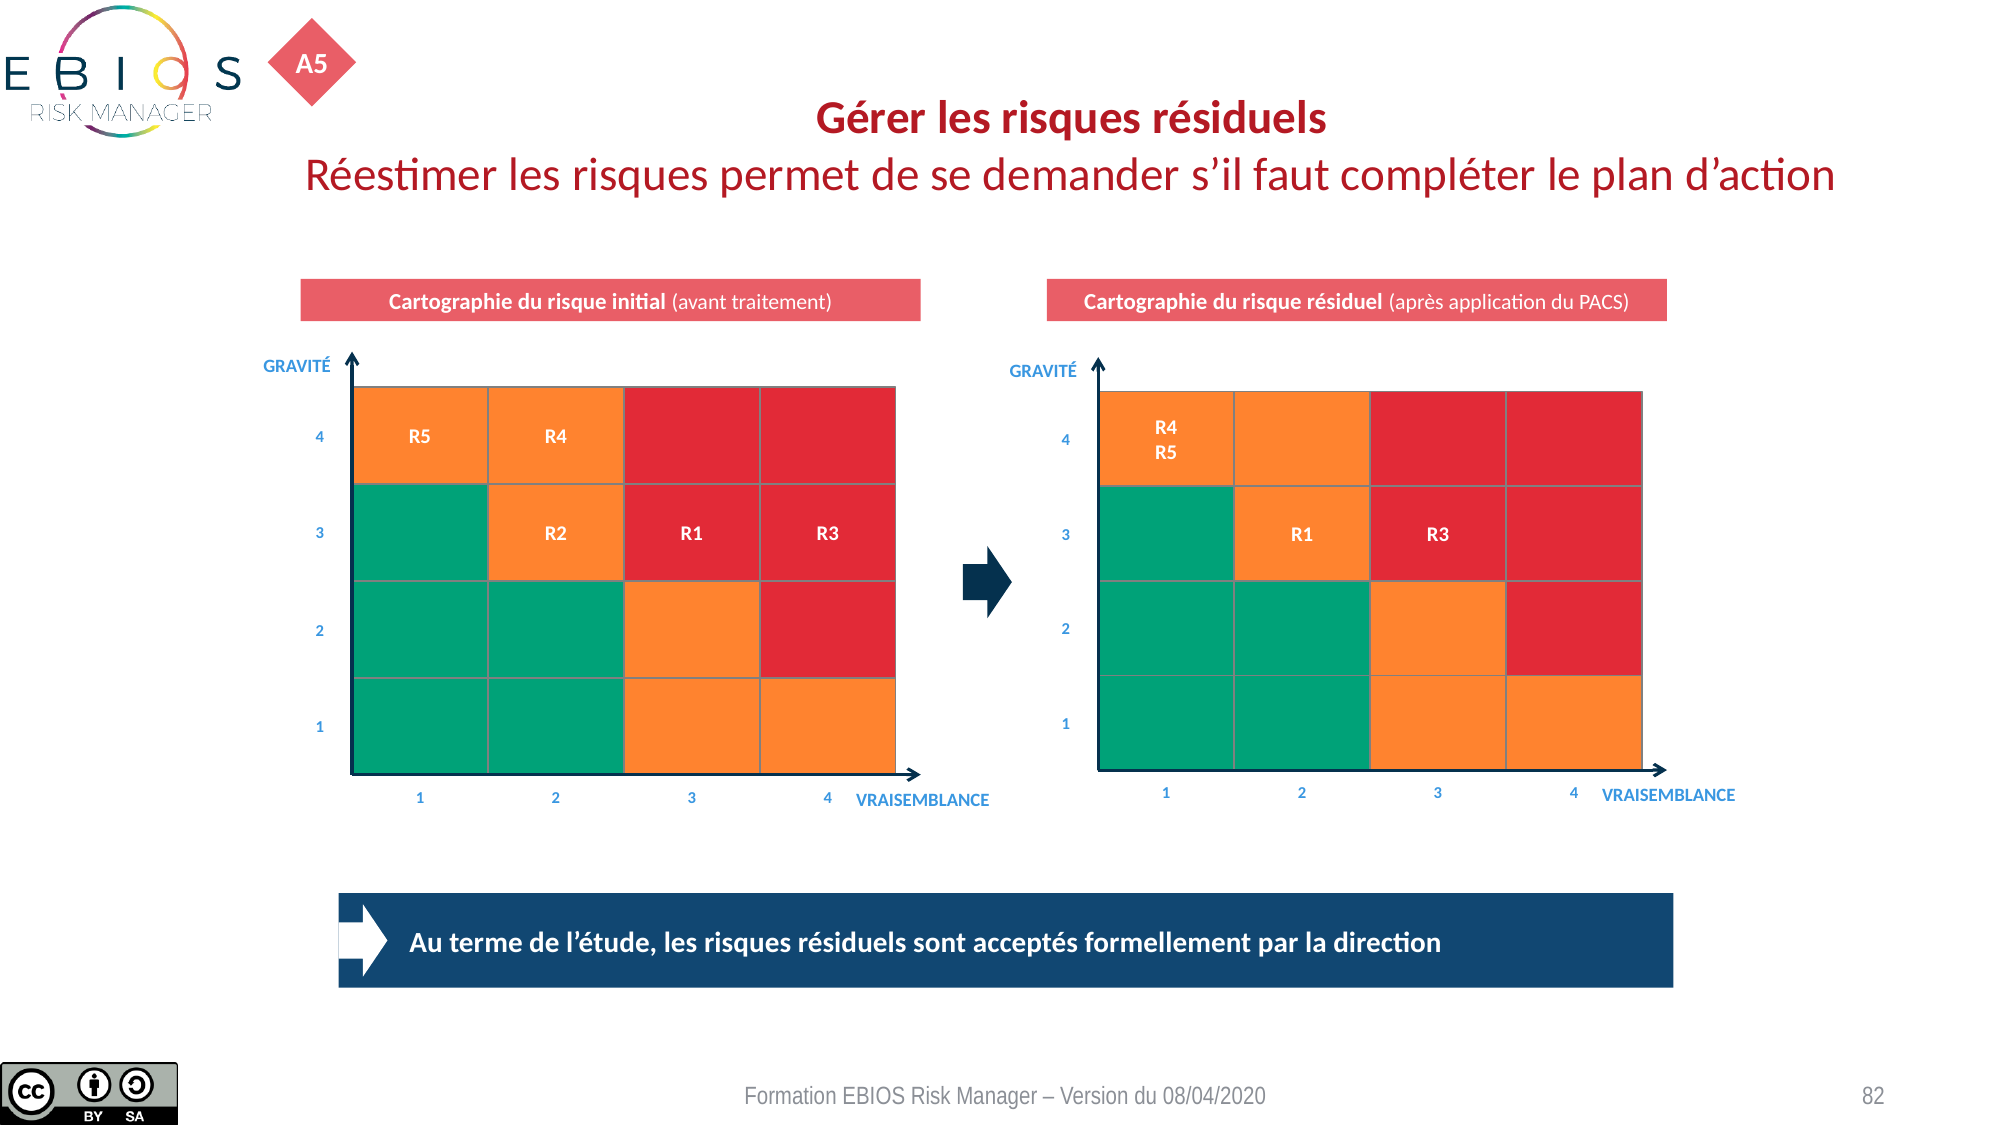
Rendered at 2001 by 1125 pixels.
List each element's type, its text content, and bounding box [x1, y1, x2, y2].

slide_number 82 [1720, 1065, 1900, 1125]
title Gérer les risques résiduels Réestimer les risques permet de se demander s’il faut compléter le plan d’action [244, 78, 1900, 209]
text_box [241, 345, 1010, 819]
picture [0, 0, 244, 148]
text_box Cartographie du risque résiduel (après application du PACS) [1046, 278, 1667, 322]
text_box A5 [265, 15, 359, 109]
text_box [1014, 351, 1757, 814]
footer Formation EBIOS Risk Manager – Version du 08/04/2020 [291, 1065, 1720, 1125]
picture [0, 1062, 178, 1125]
text_box Au terme de l’étude, les risques résiduels sont acceptés formellement par la direction [338, 893, 1674, 988]
text_box [336, 902, 390, 979]
text_box Cartographie du risque initial (avant traitement) [300, 278, 921, 322]
